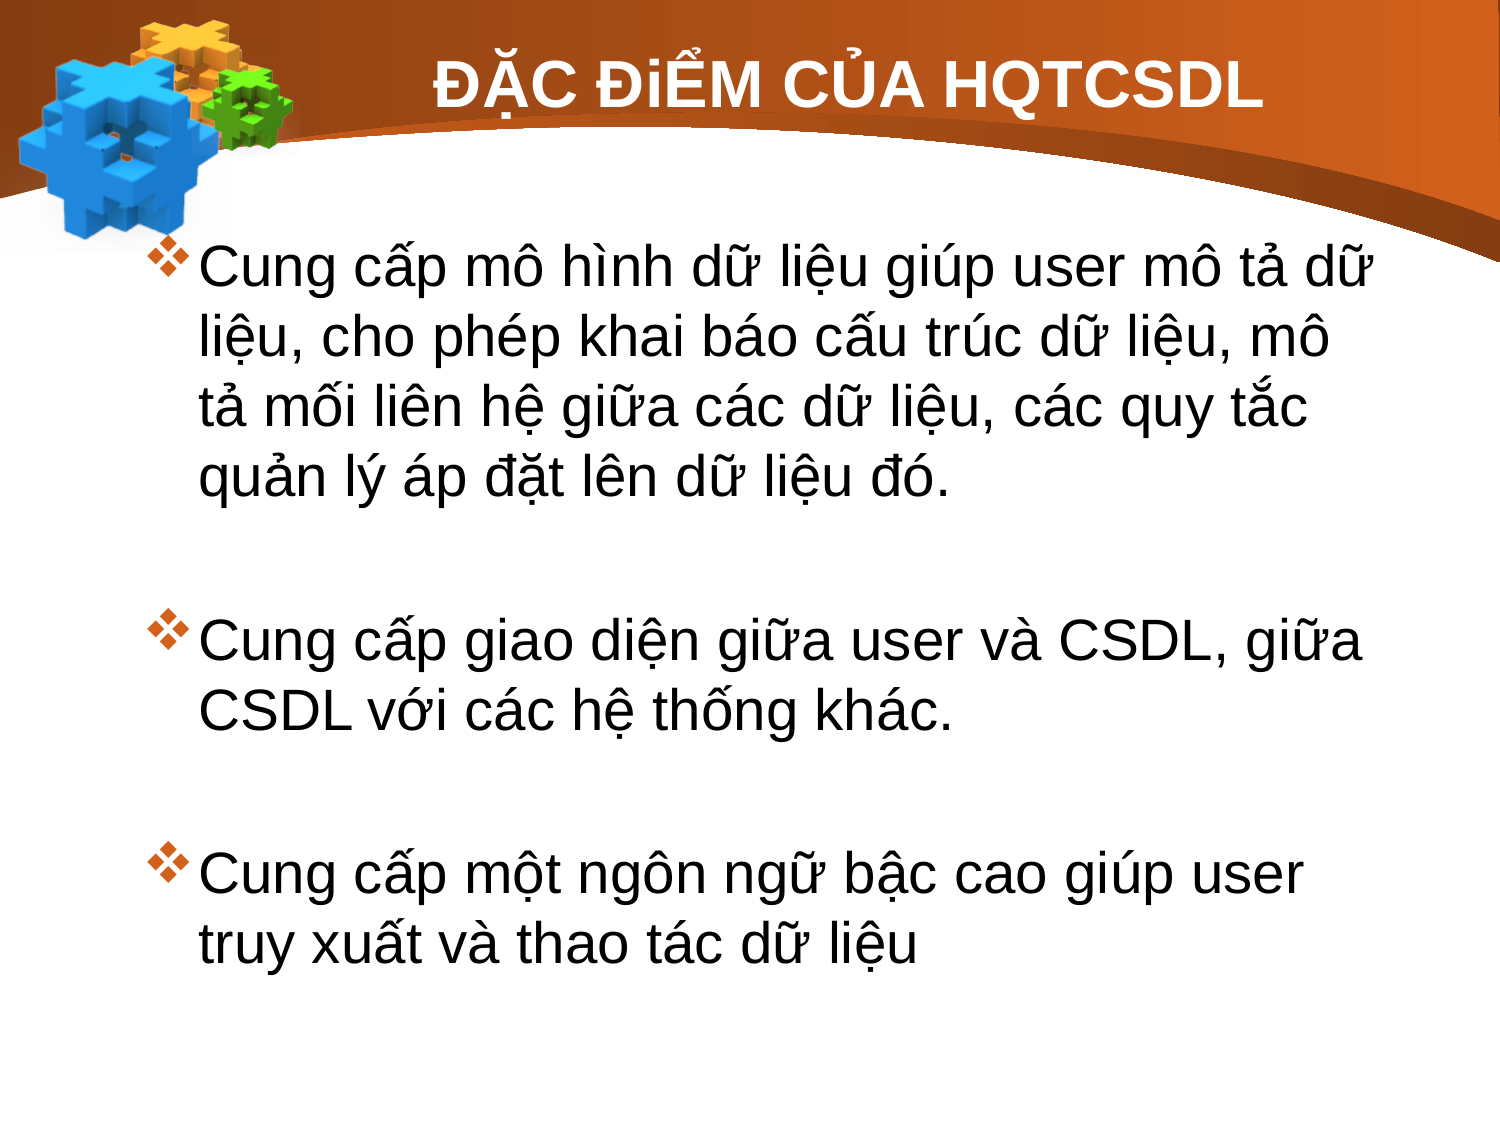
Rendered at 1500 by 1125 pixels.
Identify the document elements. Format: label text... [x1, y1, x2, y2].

picture [0, 18, 300, 252]
title ĐẶC ĐiỂM CỦA HQTCSDL [243, 34, 1457, 127]
list Cung cấp mô hình dữ liệu giúp user mô tả dữ liệu, cho phép khai báo cấu trúc dữ liệu, mô tả mối liên hệ giữa các dữ liệu, các quy tắc quản lý áp đặt lên dữ liệu đó. Cung cấp giao diện giữa user và CSDL, giữa CSDL với các hệ thống khác. Cung cấp một ngôn ngữ bậc cao giúp user truy xuất và thao tác dữ liệu [127, 220, 1401, 1028]
